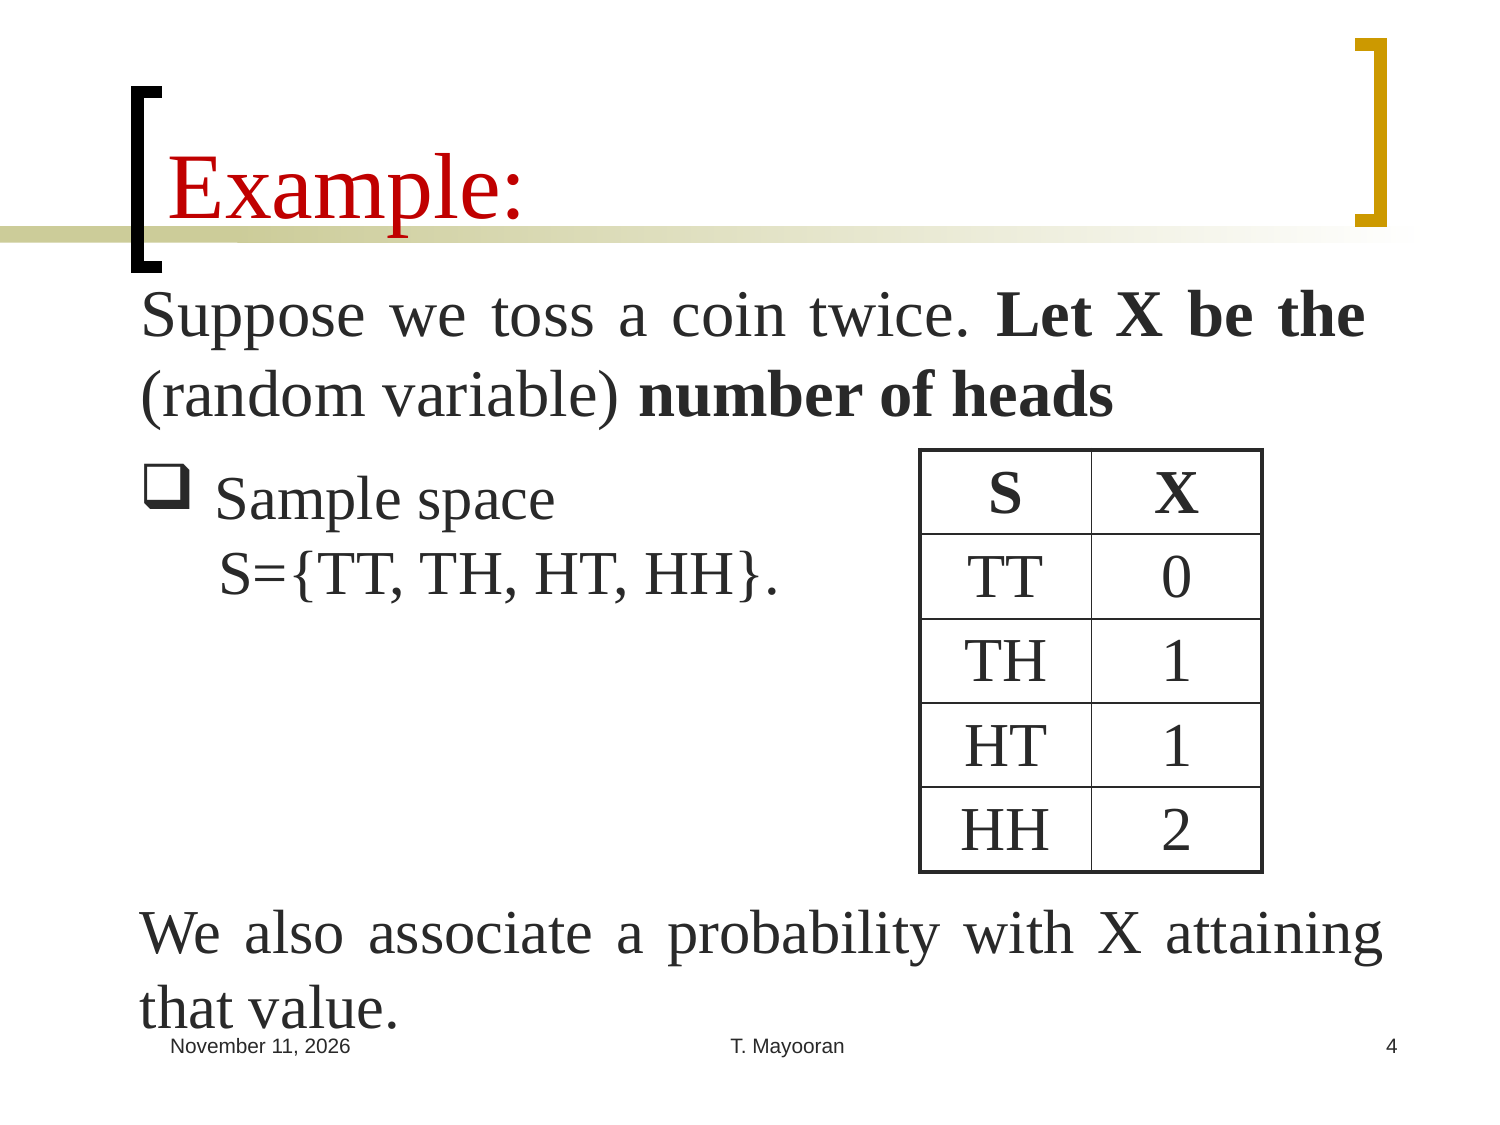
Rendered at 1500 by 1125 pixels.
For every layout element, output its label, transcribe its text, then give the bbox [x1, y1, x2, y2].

table_cell 1 [1092, 620, 1260, 702]
table_cell TT [922, 535, 1091, 618]
table_header S [922, 452, 1091, 533]
table_cell TH [922, 620, 1091, 702]
text_box We also associate a probability with X attaining that value. [124, 883, 1400, 1048]
slide_number 4 [1099, 1024, 1413, 1101]
table_header X [1092, 452, 1260, 533]
table_cell HH [922, 788, 1091, 870]
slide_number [154, 1024, 468, 1101]
footer T. Mayooran [549, 1024, 1026, 1101]
table_cell HT [922, 704, 1091, 786]
table_cell 2 [1092, 788, 1260, 870]
list Suppose we toss a coin twice. Let X be the (random variable) number of heads [125, 262, 1382, 450]
table_cell 1 [1092, 704, 1260, 786]
text_box Sample space S={TT, TH, HT, HH}. [124, 449, 875, 615]
table_cell 0 [1092, 535, 1260, 618]
title Example: [152, 12, 1328, 245]
